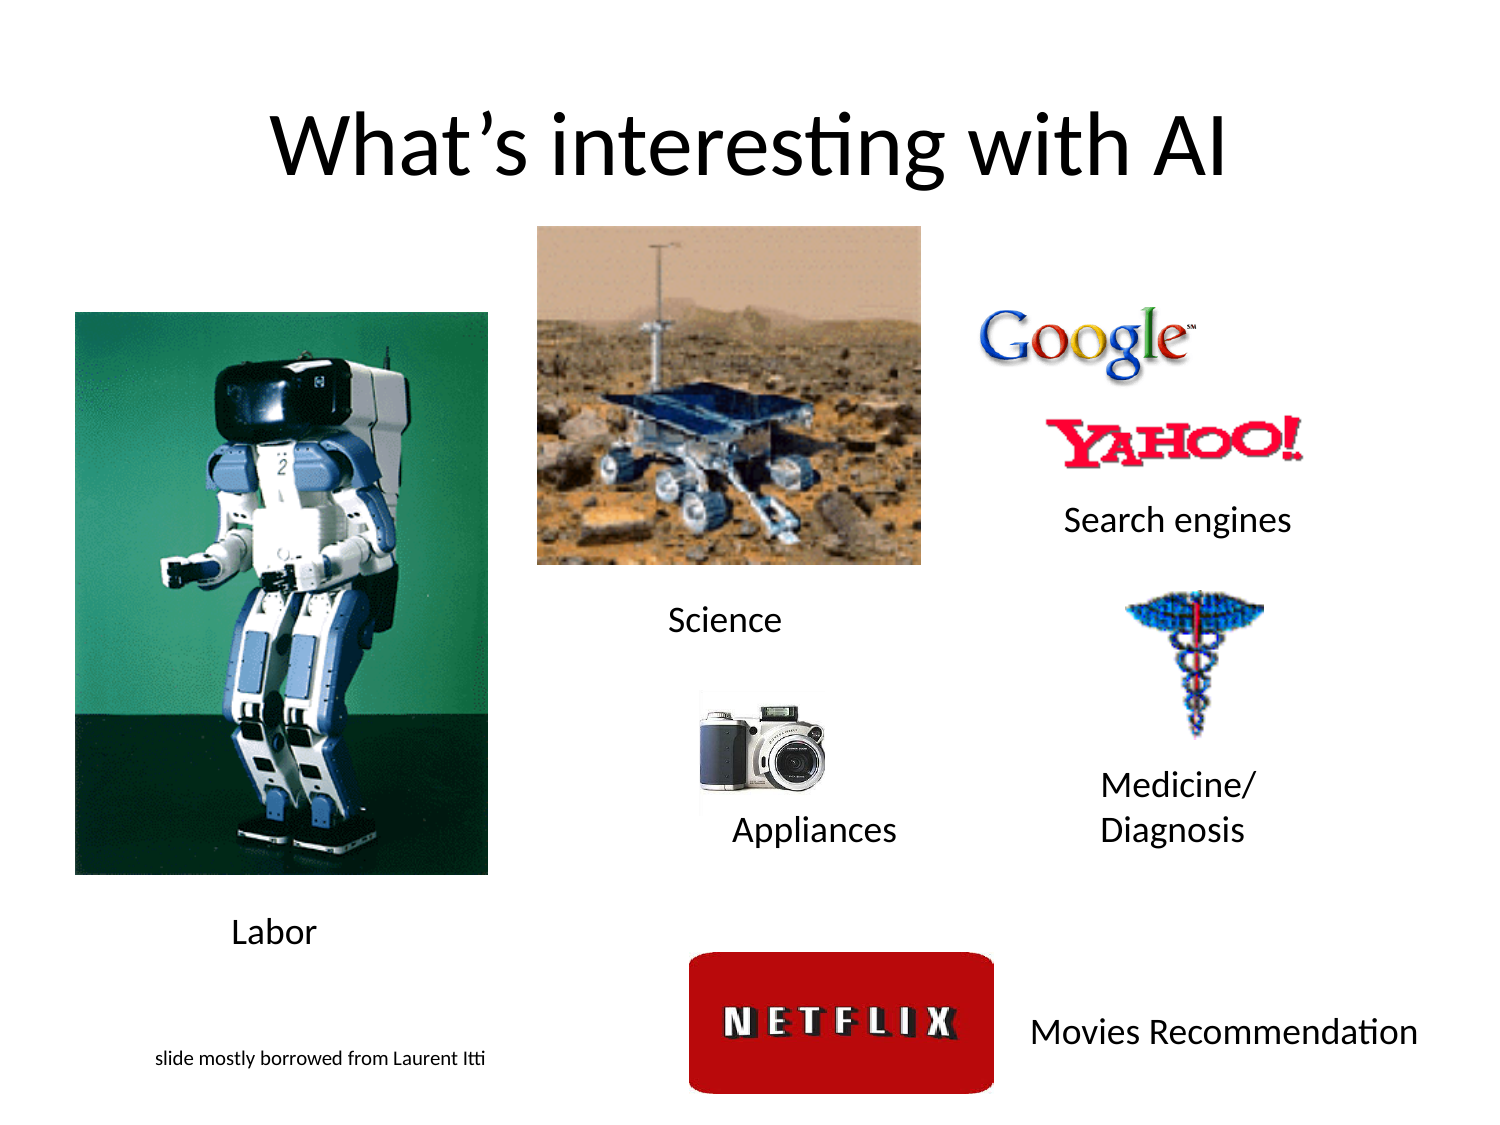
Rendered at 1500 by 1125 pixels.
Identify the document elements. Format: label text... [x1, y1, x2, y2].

title What’s interesting with AI [75, 45, 1425, 233]
picture [699, 689, 826, 816]
picture [1124, 589, 1264, 741]
text_box Medicine/ Diagnosis [1085, 752, 1272, 858]
picture [537, 226, 921, 565]
picture [689, 951, 994, 1094]
text_box Movies Recommendation [1015, 999, 1434, 1060]
text_box Appliances [717, 797, 913, 858]
text_box Labor [216, 899, 333, 960]
text_box slide mostly borrowed from Laurent Itti [140, 1037, 501, 1078]
picture [1037, 412, 1314, 471]
picture [962, 287, 1213, 391]
text_box Search engines [1048, 487, 1308, 548]
picture [74, 312, 488, 876]
text_box Science [653, 587, 798, 648]
